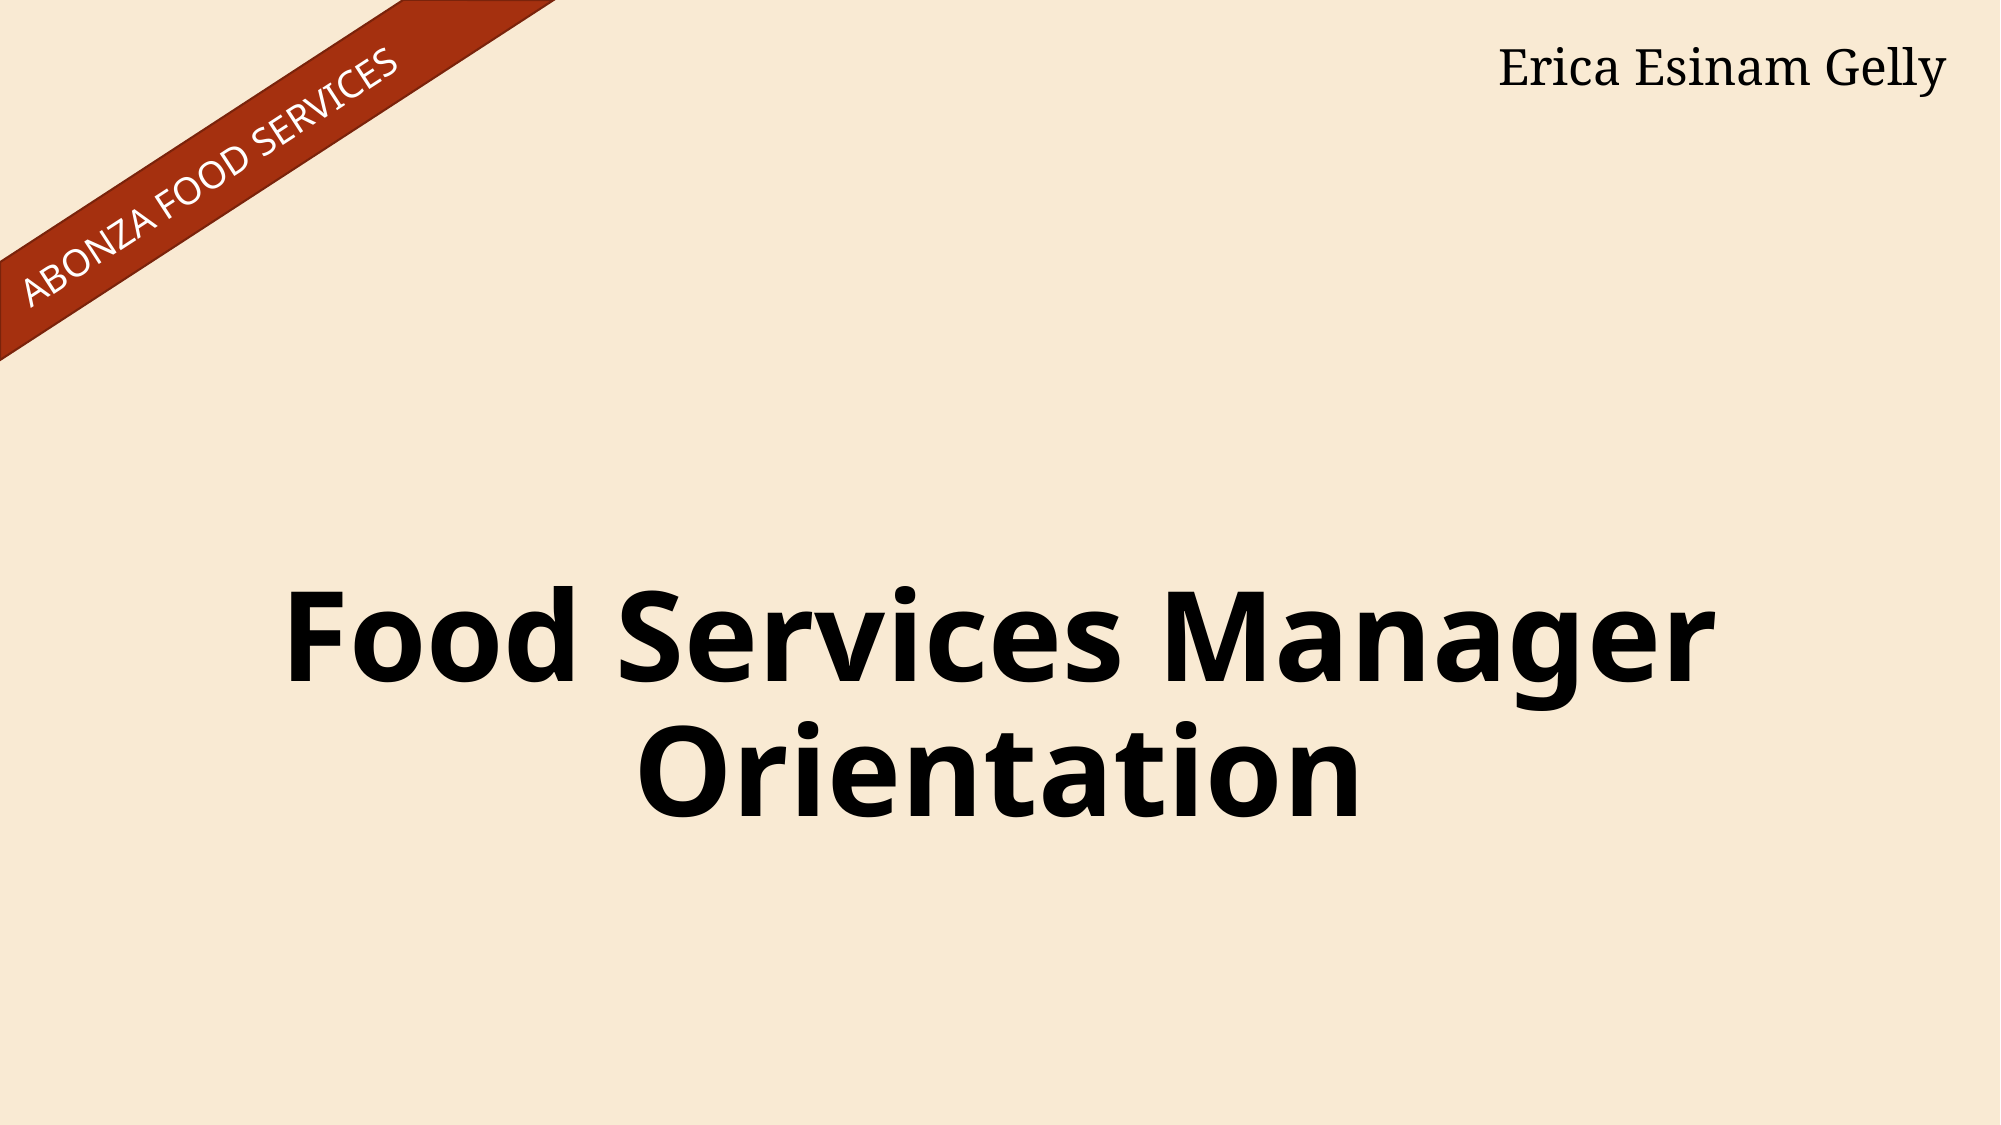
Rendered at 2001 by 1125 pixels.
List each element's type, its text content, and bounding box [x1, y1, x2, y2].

title Food Services Manager Orientation [249, 459, 1750, 851]
text_box ABONZA FOOD SERVICES [0, 0, 556, 362]
subtitle Erica Esinam Gelly [504, 35, 1962, 115]
